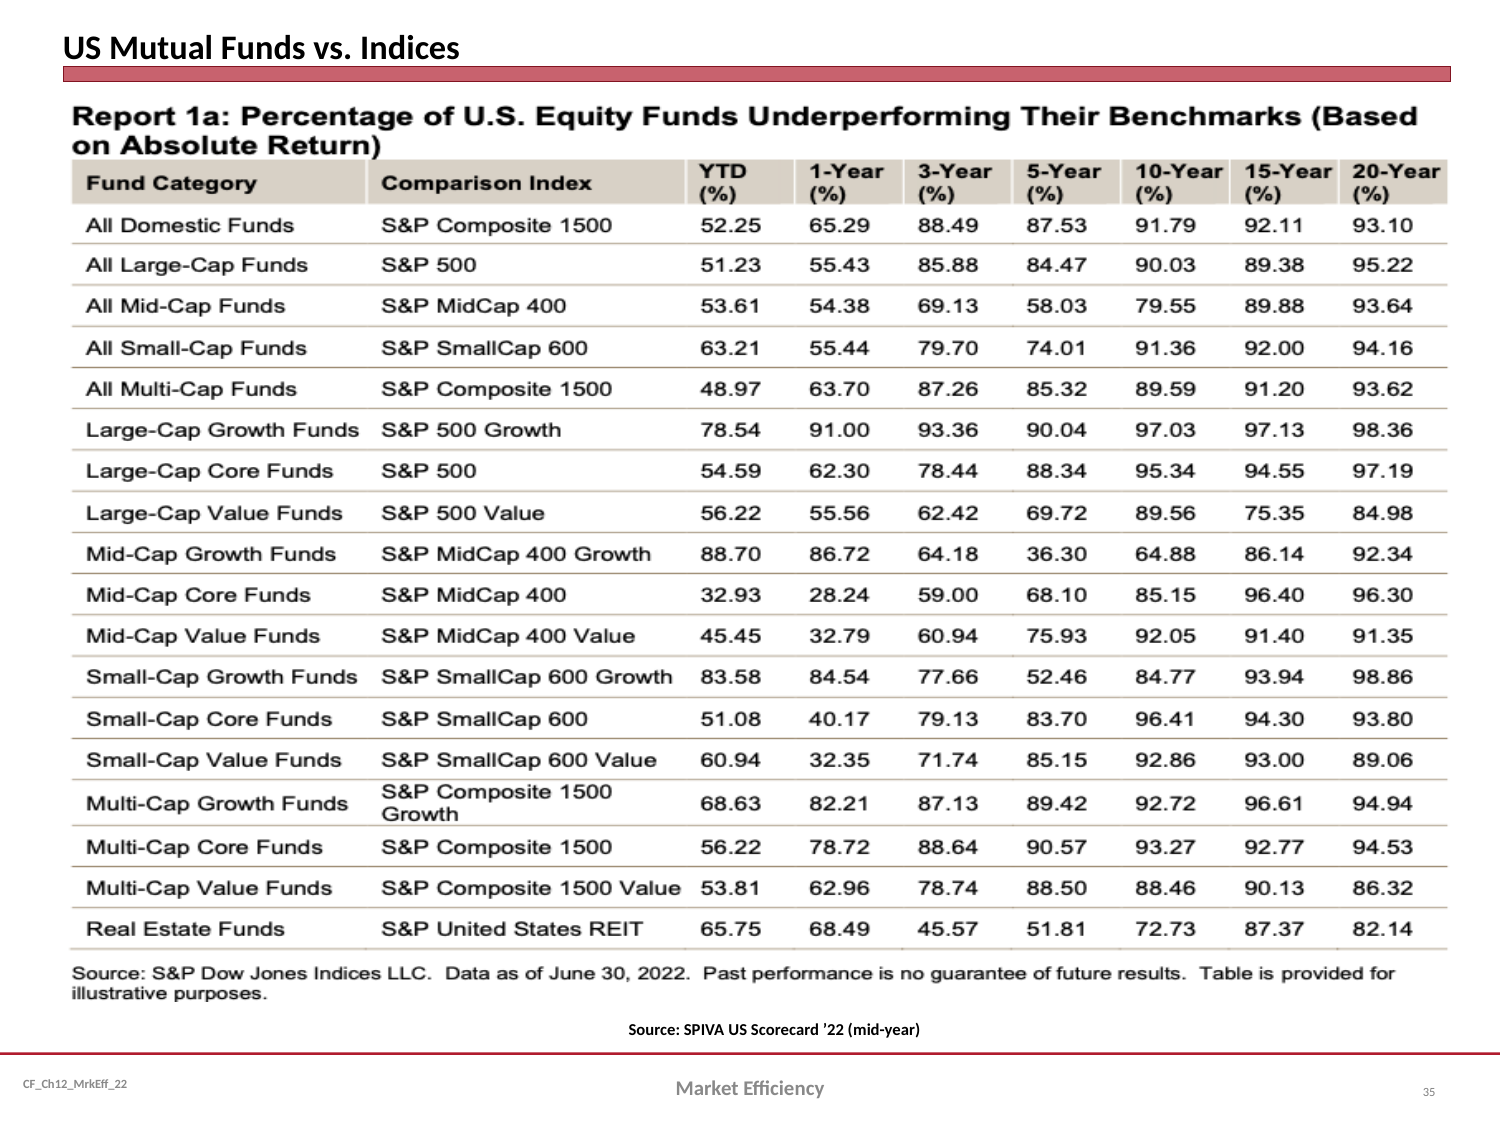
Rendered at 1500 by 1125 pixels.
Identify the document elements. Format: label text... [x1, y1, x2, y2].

picture [56, 99, 1451, 1002]
text_box Source: SPIVA US Scorecard ’22 (mid-year) [613, 1012, 936, 1047]
slide_number 35 [1375, 1061, 1451, 1122]
title US Mutual Funds vs. Indices [62, 6, 1451, 67]
footer Market Efficiency [512, 1056, 988, 1117]
